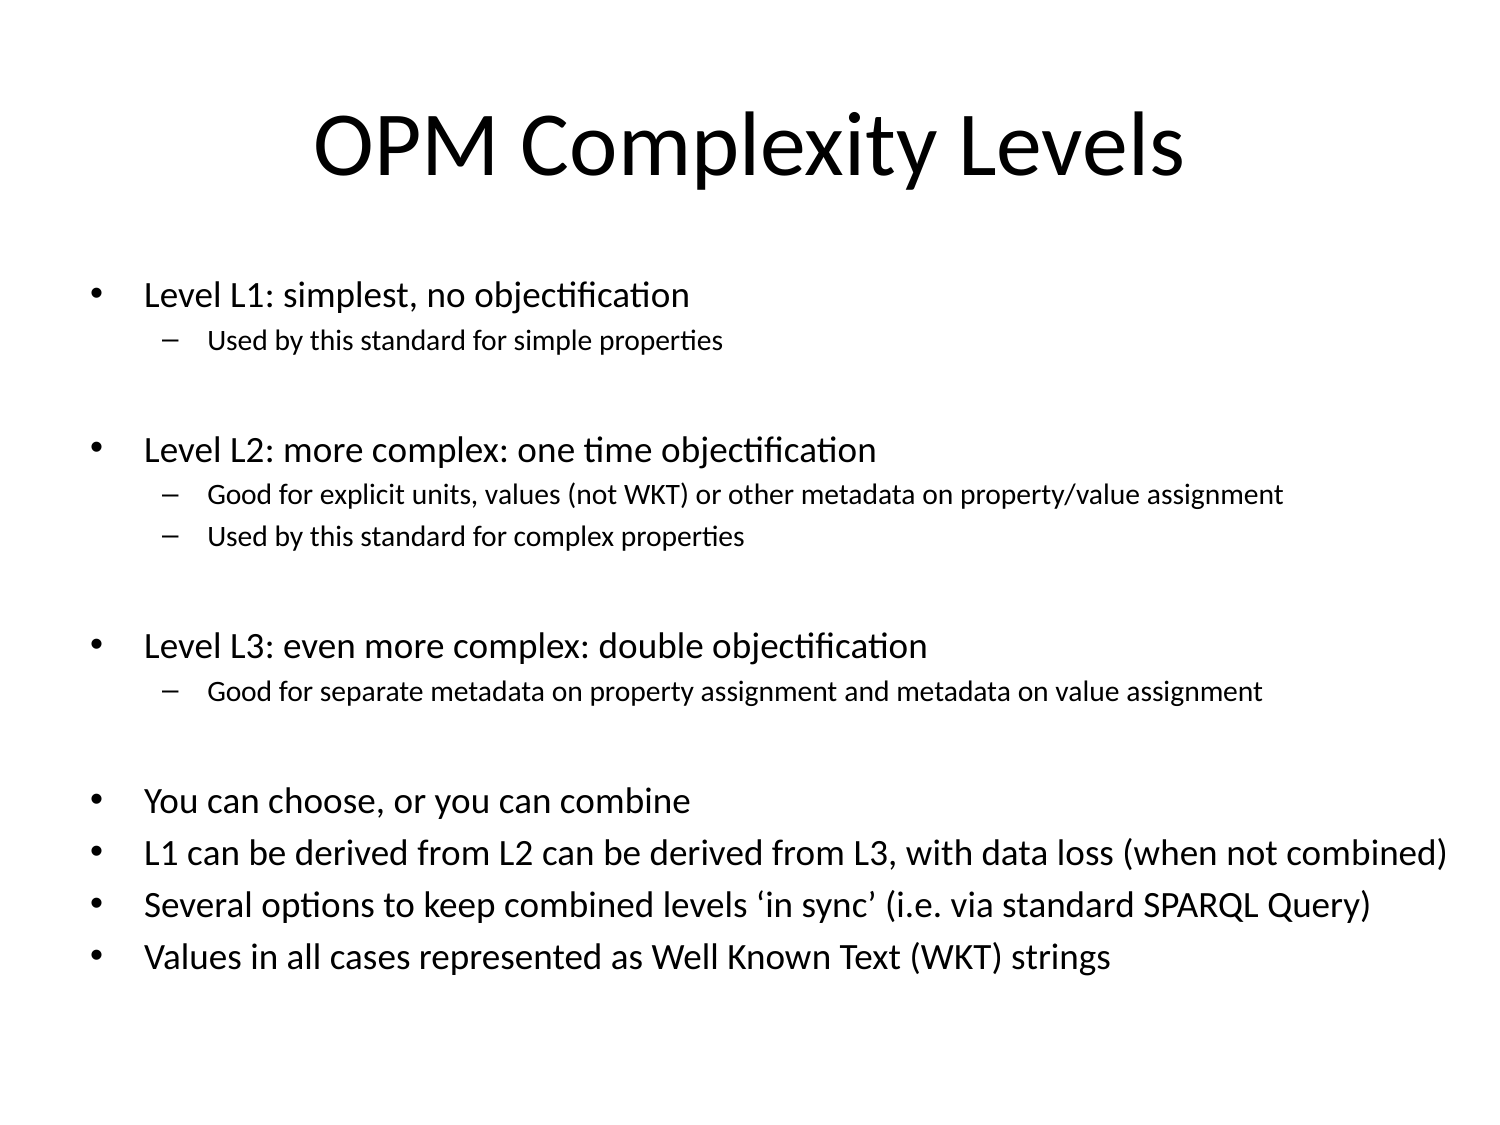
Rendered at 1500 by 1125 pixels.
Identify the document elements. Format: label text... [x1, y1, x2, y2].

title OPM Complexity Levels [75, 45, 1425, 233]
list Level L1: simplest, no objectification Used by this standard for simple properties Level L2: more complex: one time objectification Good for explicit units, values (not WKT) or other metadata on property/value assignment Used by this standard for complex properties Level L3: even more complex: double objectification Good for separate metadata on property assignment and metadata on value assignment You can choose, or you can combine L1 can be derived from L2 can be derived from L3, with data loss (when not combined) Several options to keep combined levels ‘in sync’ (i.e. via standard SPARQL Query) Values in all cases represented as Well Known Text (WKT) strings [75, 262, 1471, 1005]
